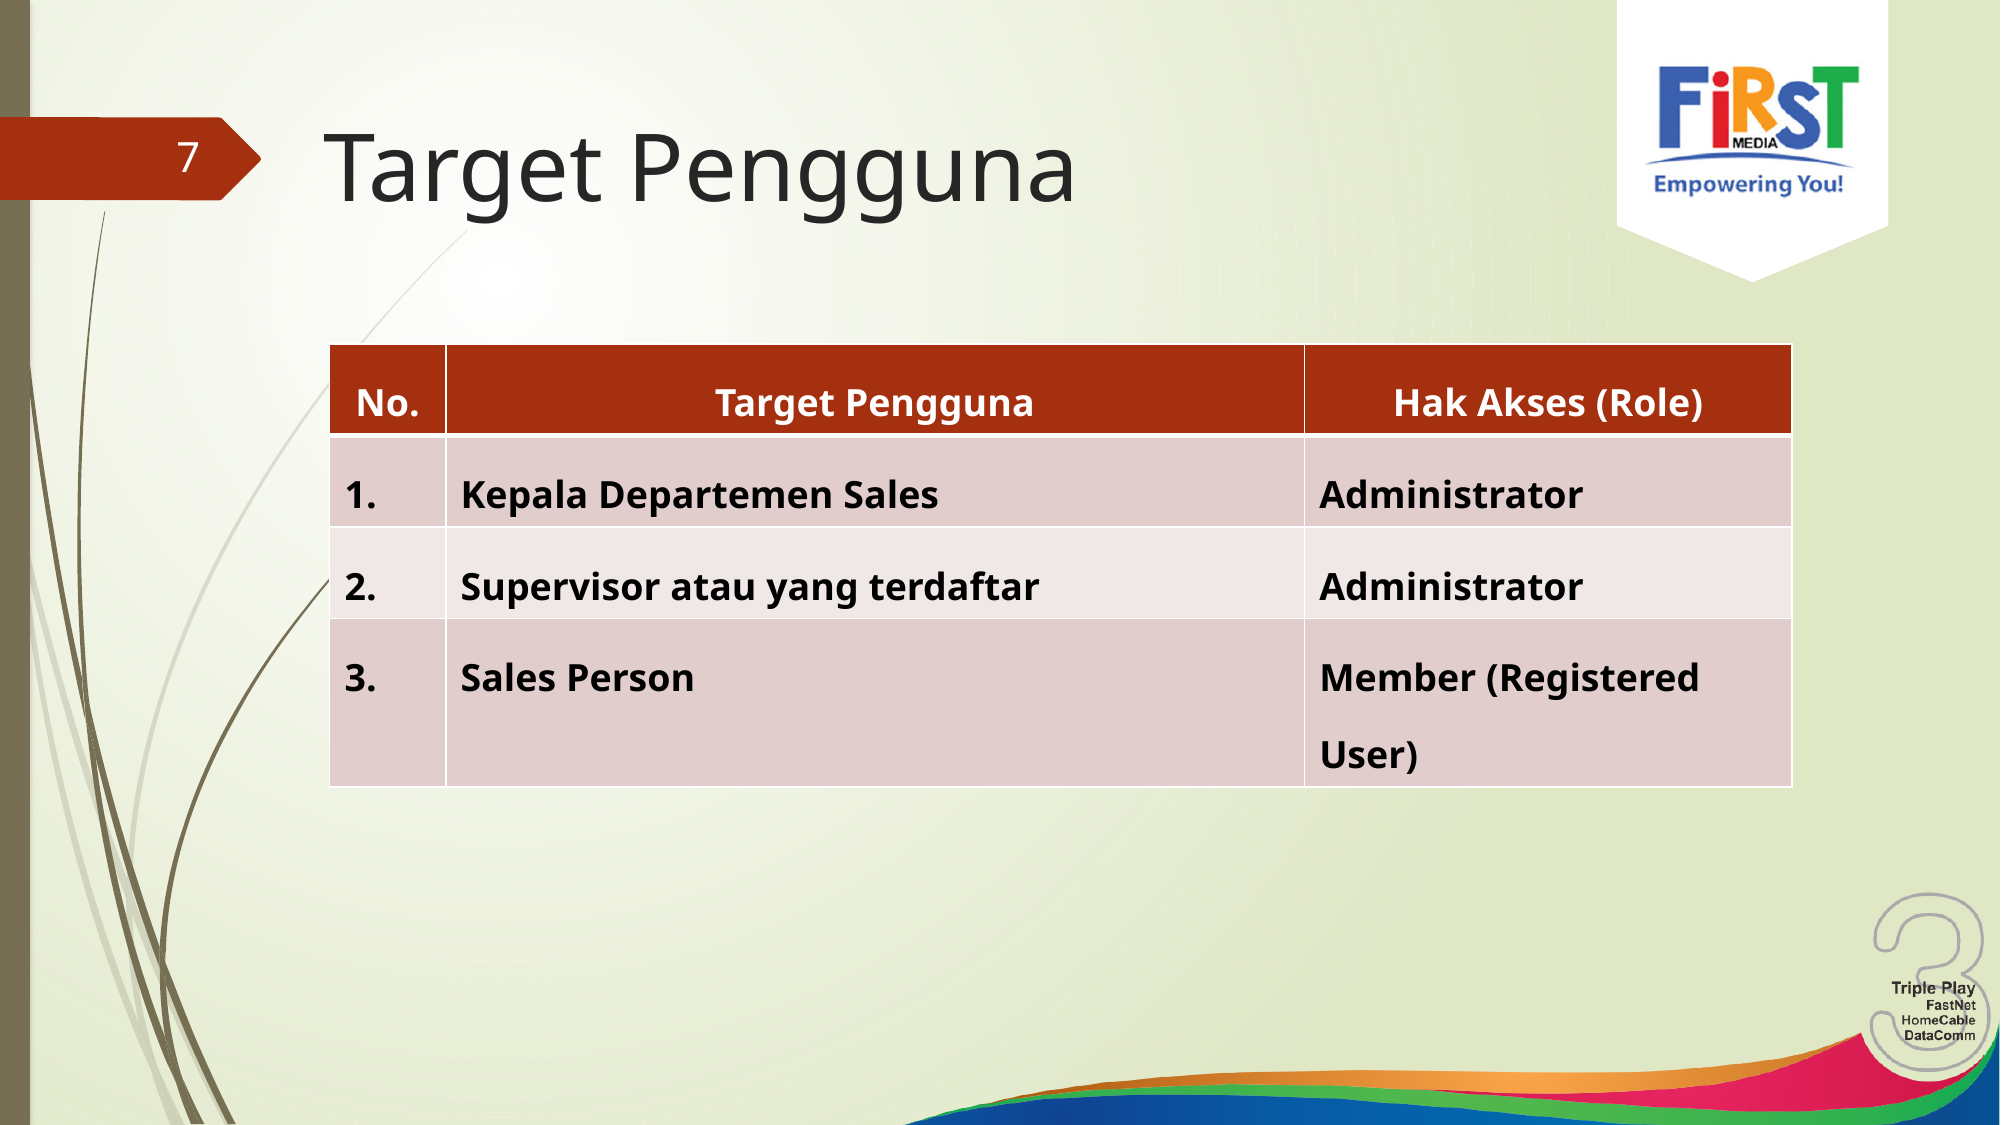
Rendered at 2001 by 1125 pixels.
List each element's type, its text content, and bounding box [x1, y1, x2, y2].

picture [902, 892, 2000, 1125]
slide_number 7 [87, 129, 216, 190]
table_cell Member (Registered User) [1305, 619, 1791, 786]
table_header Hak Akses (Role) [1305, 345, 1791, 433]
table_cell Kepala Departemen Sales [447, 438, 1304, 526]
table_header No. [330, 345, 445, 433]
table_header Target Pengguna [447, 345, 1304, 433]
table_cell Supervisor atau yang terdaftar [447, 528, 1304, 618]
title Target Pengguna [308, 100, 1771, 311]
table_cell Administrator [1305, 528, 1791, 618]
picture [1635, 33, 1870, 223]
table_cell 3. [330, 619, 445, 786]
table_cell 1. [330, 438, 445, 526]
table_cell Sales Person [447, 619, 1304, 786]
table_cell 2. [330, 528, 445, 618]
table_cell Administrator [1305, 438, 1791, 526]
text_box [1616, 0, 1889, 283]
